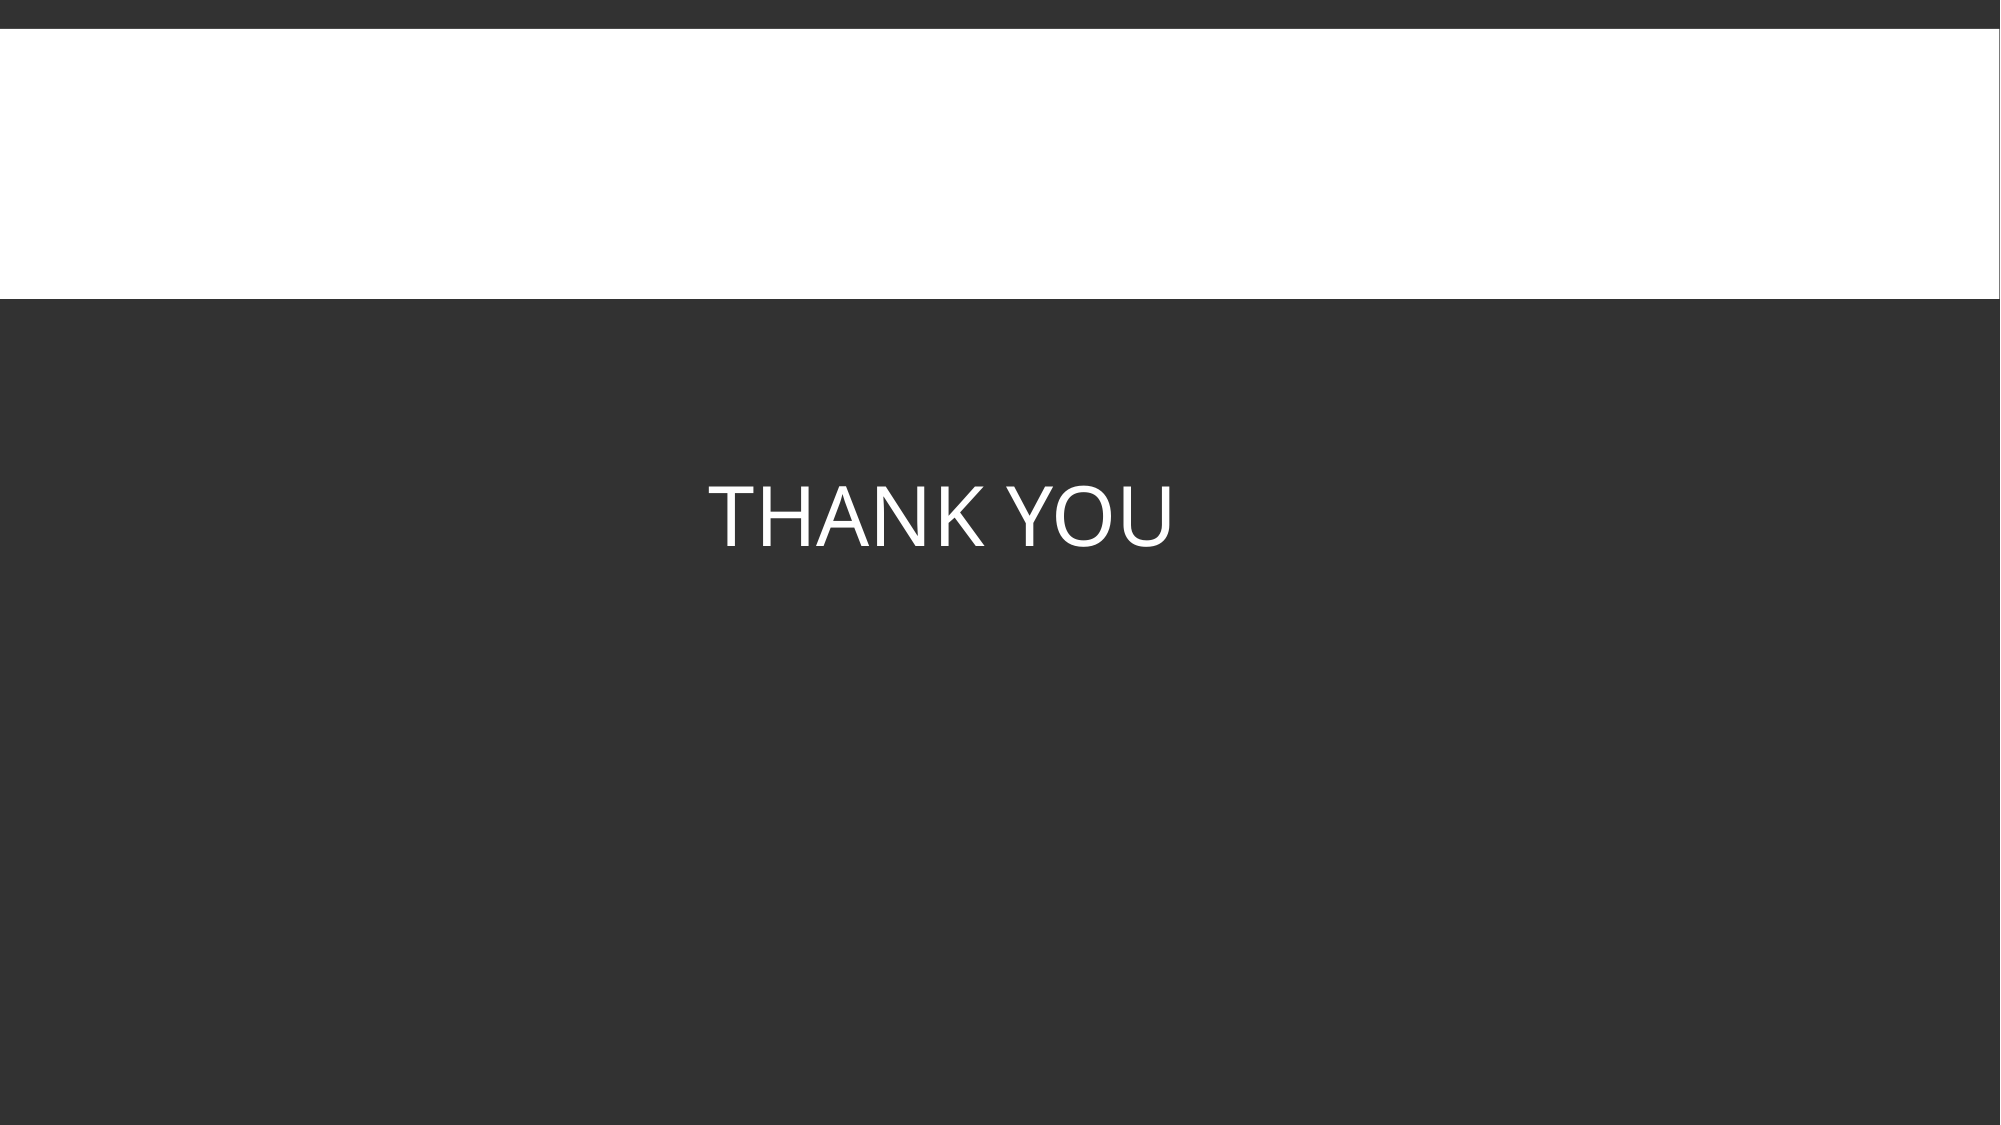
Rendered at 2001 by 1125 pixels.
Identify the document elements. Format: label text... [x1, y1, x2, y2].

title THANK You [140, 397, 1746, 646]
